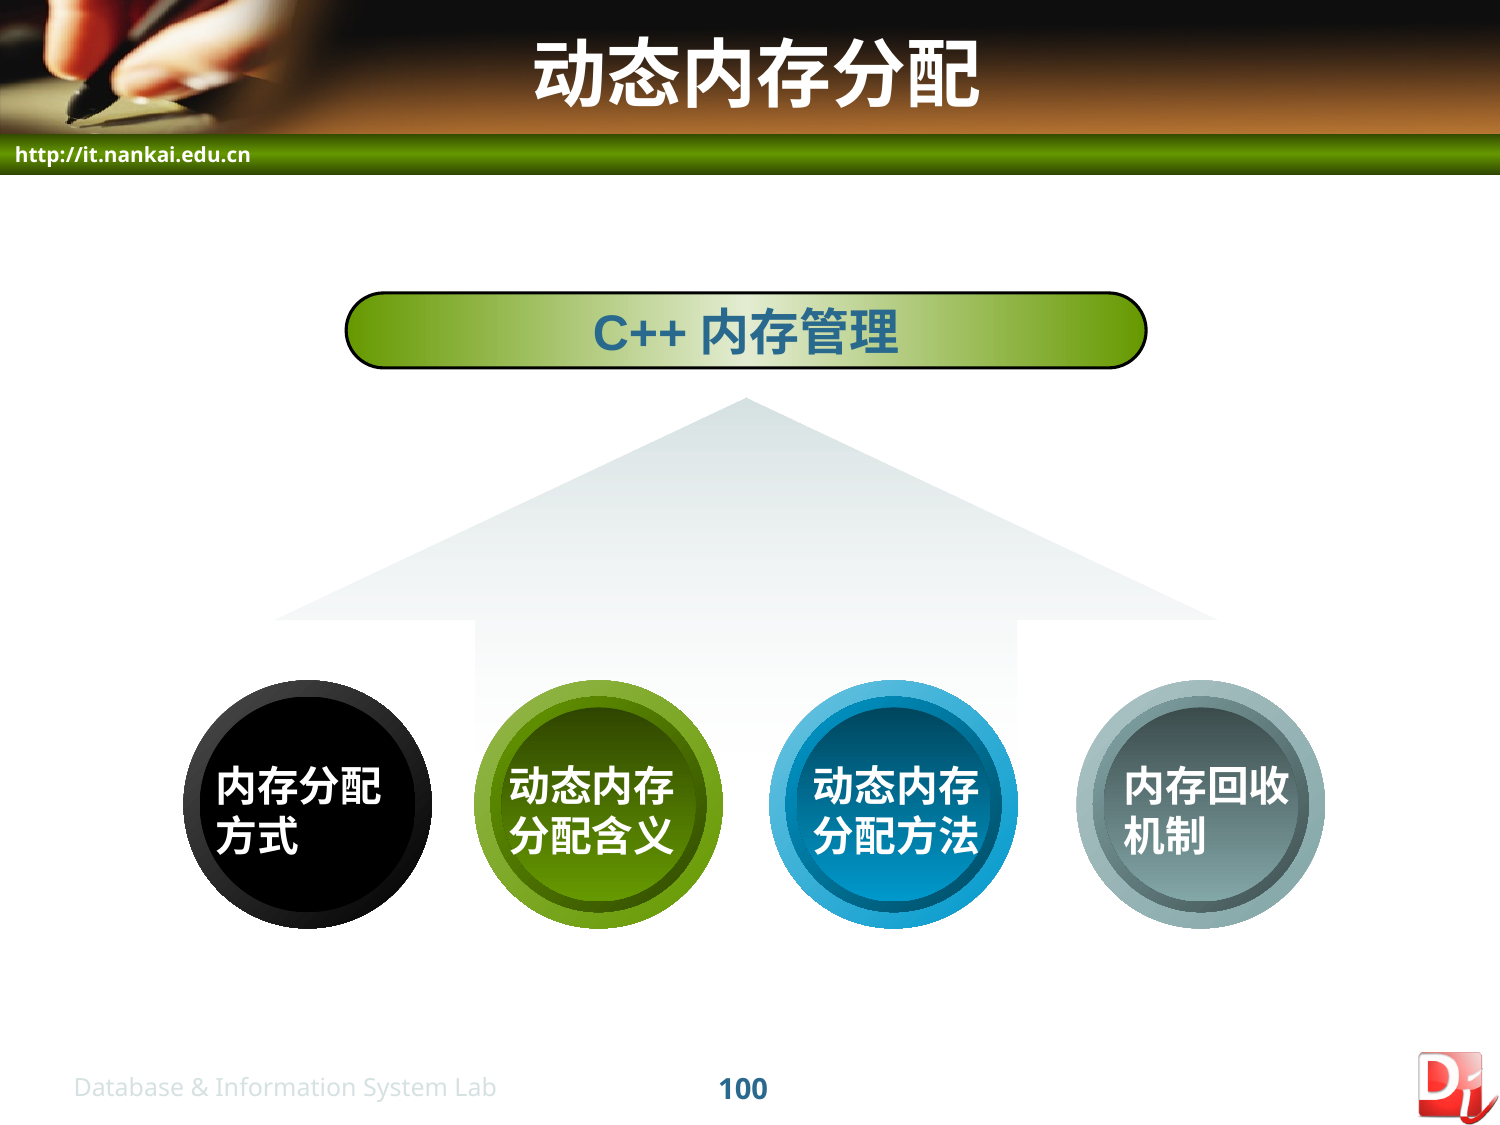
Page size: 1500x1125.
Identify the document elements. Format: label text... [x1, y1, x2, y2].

slide_number 100 [607, 1062, 880, 1112]
text_box C++内存管理 [346, 292, 1147, 368]
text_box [769, 680, 1018, 929]
text_box [273, 397, 1219, 752]
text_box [1076, 680, 1326, 929]
footer Database & Information System Lab [58, 1063, 598, 1114]
picture [0, 0, 1500, 134]
picture [1417, 1052, 1500, 1125]
title 动态内存分配 [74, 24, 1438, 118]
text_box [474, 680, 723, 929]
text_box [183, 680, 432, 929]
